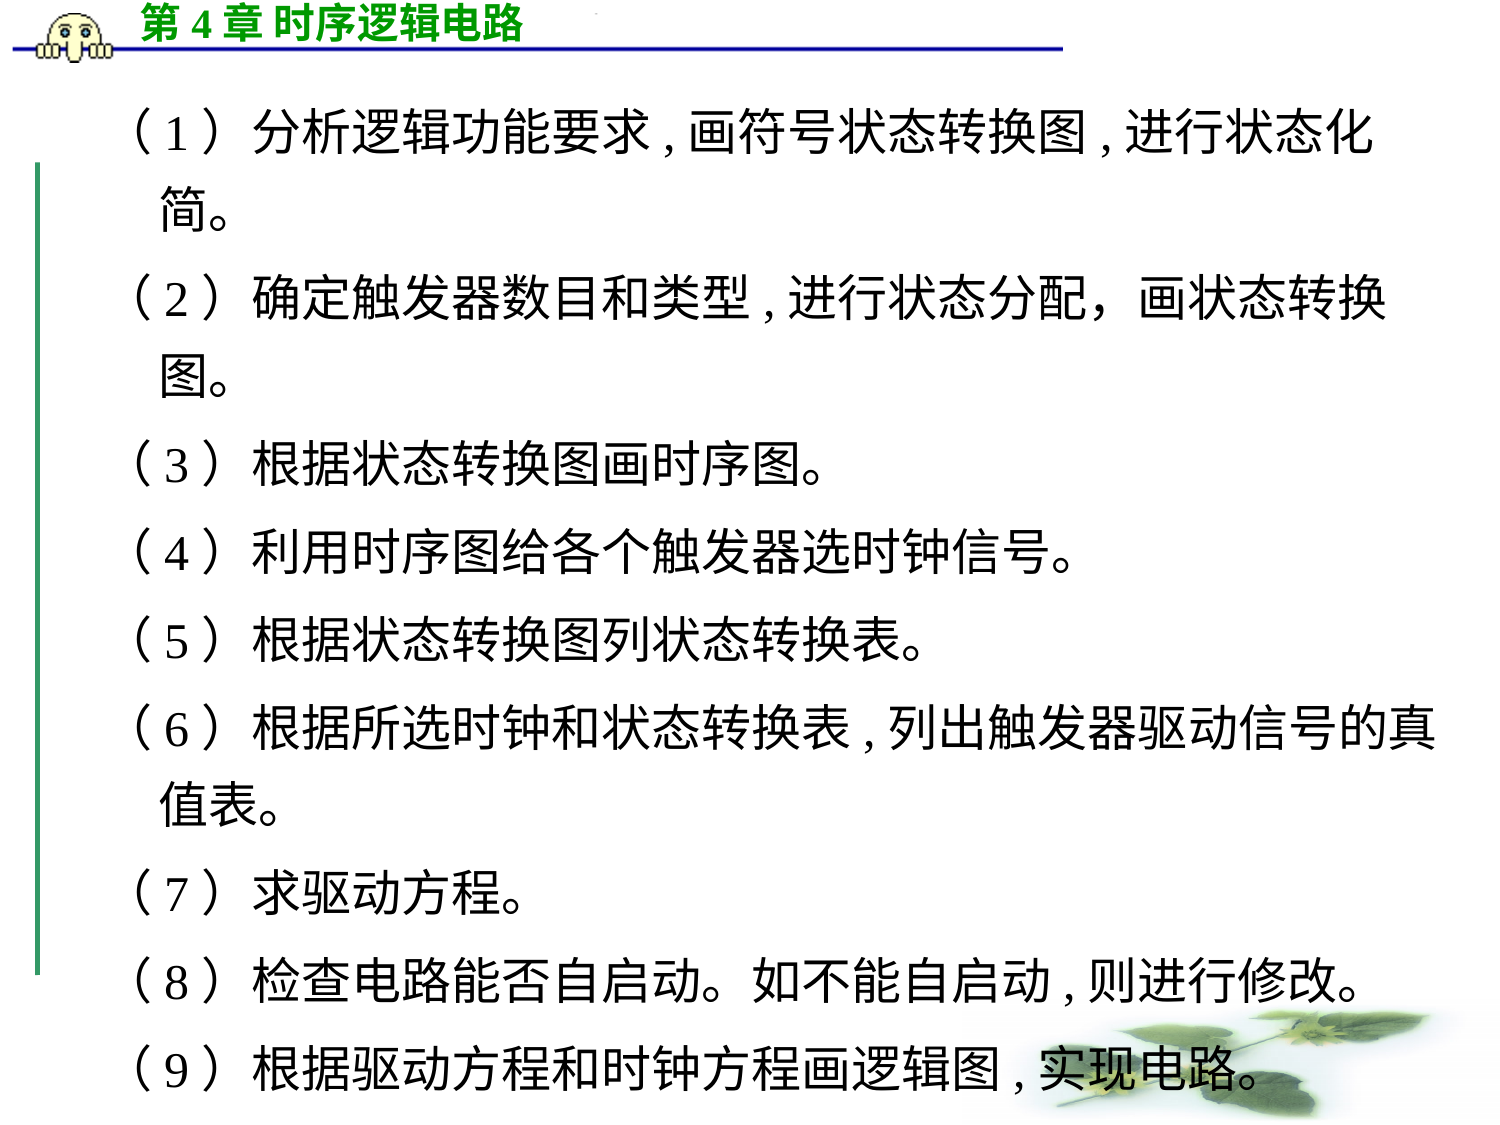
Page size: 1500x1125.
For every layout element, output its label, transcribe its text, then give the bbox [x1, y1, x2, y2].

picture [463, 13, 471, 18]
picture [450, 13, 458, 18]
picture [280, 22, 285, 30]
picture [12, 13, 1063, 63]
picture [962, 999, 1500, 1125]
list （1）分析逻辑功能要求,画符号状态转换图,进行状态化简。 （2）确定触发器数目和类型,进行状态分配，画状态转换图。 （3）根据状态转换图画时序图。 （4）利用时序图给各个触发器选时钟信号。 （5）根据状态转换图列状态转换表。 （6）根据所选时钟和状态转换表,列出触发器驱动信号的真值表。 （7）求驱动方程。 （8）检查电路能否自启动。如不能自启动,则进行修改。 （9）根据驱动方程和时钟方程画逻辑图,实现电路。 [87, 74, 1465, 1051]
picture [507, 30, 515, 36]
picture [196, 17, 203, 28]
picture [496, 15, 508, 24]
picture [463, 31, 476, 36]
